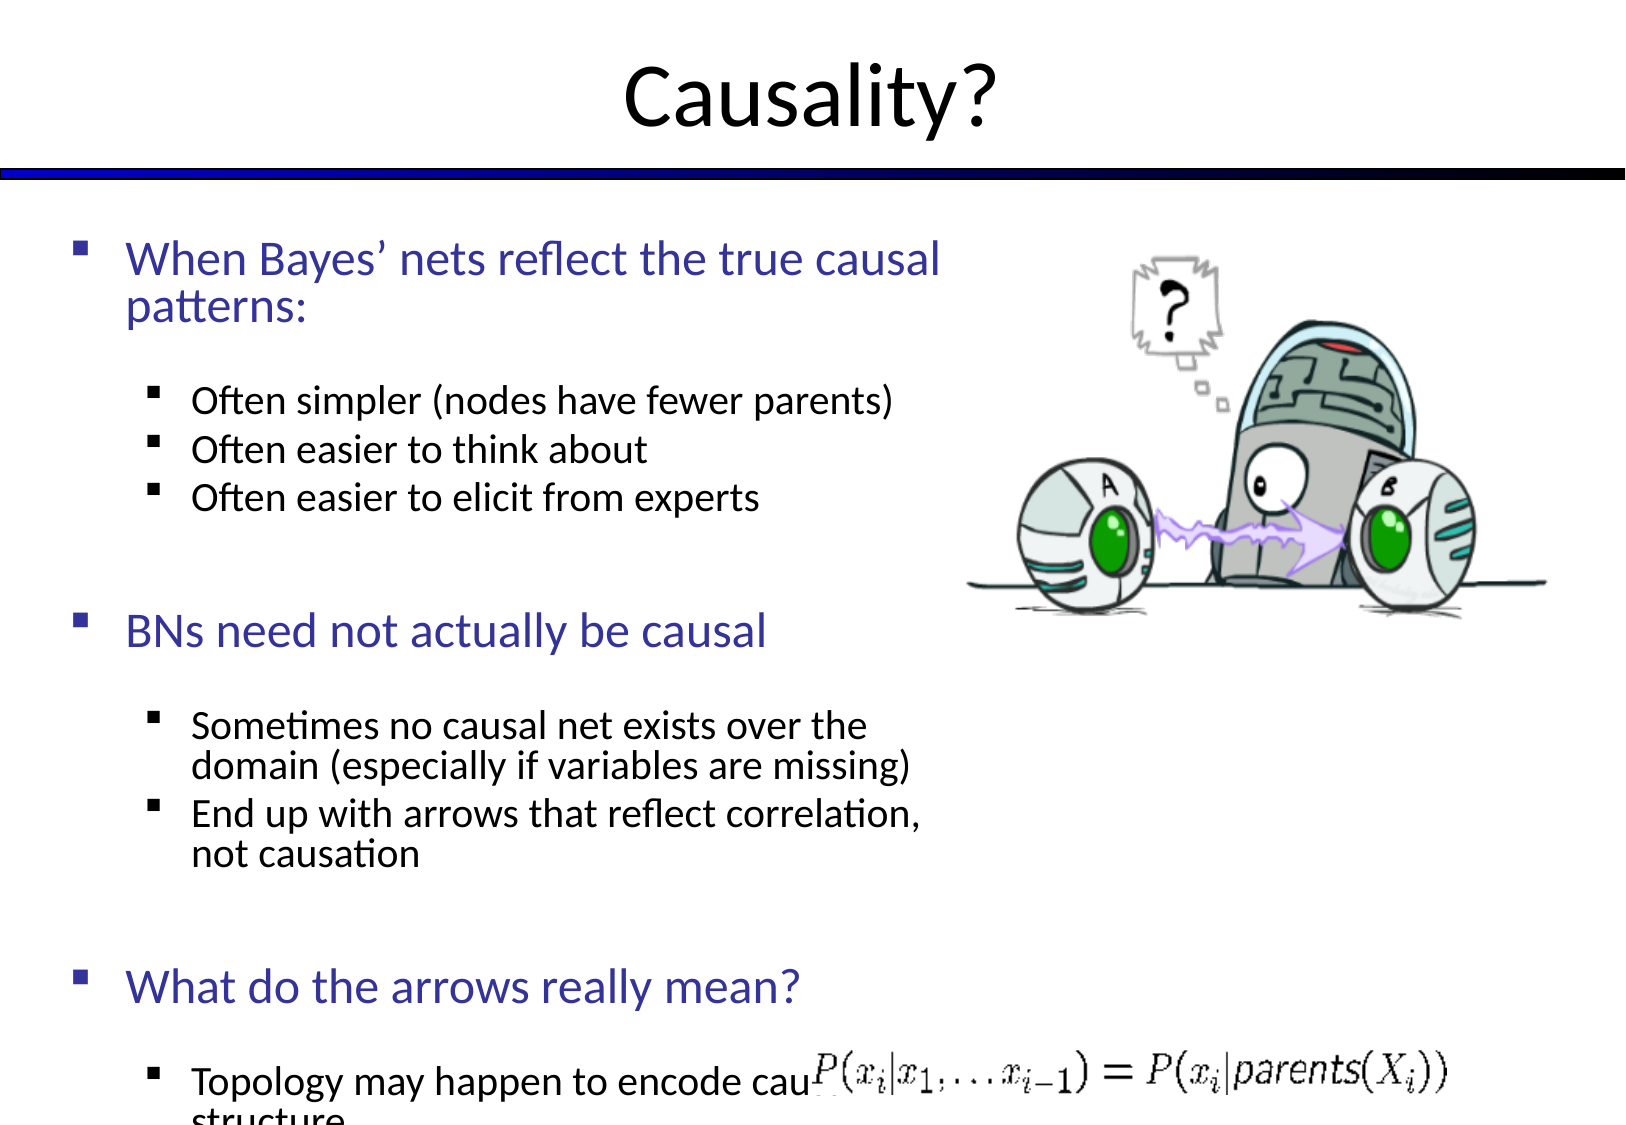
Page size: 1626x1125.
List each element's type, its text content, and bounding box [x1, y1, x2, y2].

title Causality? [0, 0, 1625, 184]
picture [812, 224, 1625, 1125]
list When Bayes’ nets reflect the true causal patterns: Often simpler (nodes have fewer parents) Often easier to think about Often easier to elicit from experts BNs need not actually be causal Sometimes no causal net exists over the domain (especially if variables are missing) End up with arrows that reflect correlation, not causation What do the arrows really mean? Topology may happen to encode causal structure Topology really encodes conditional independence [53, 228, 935, 1006]
